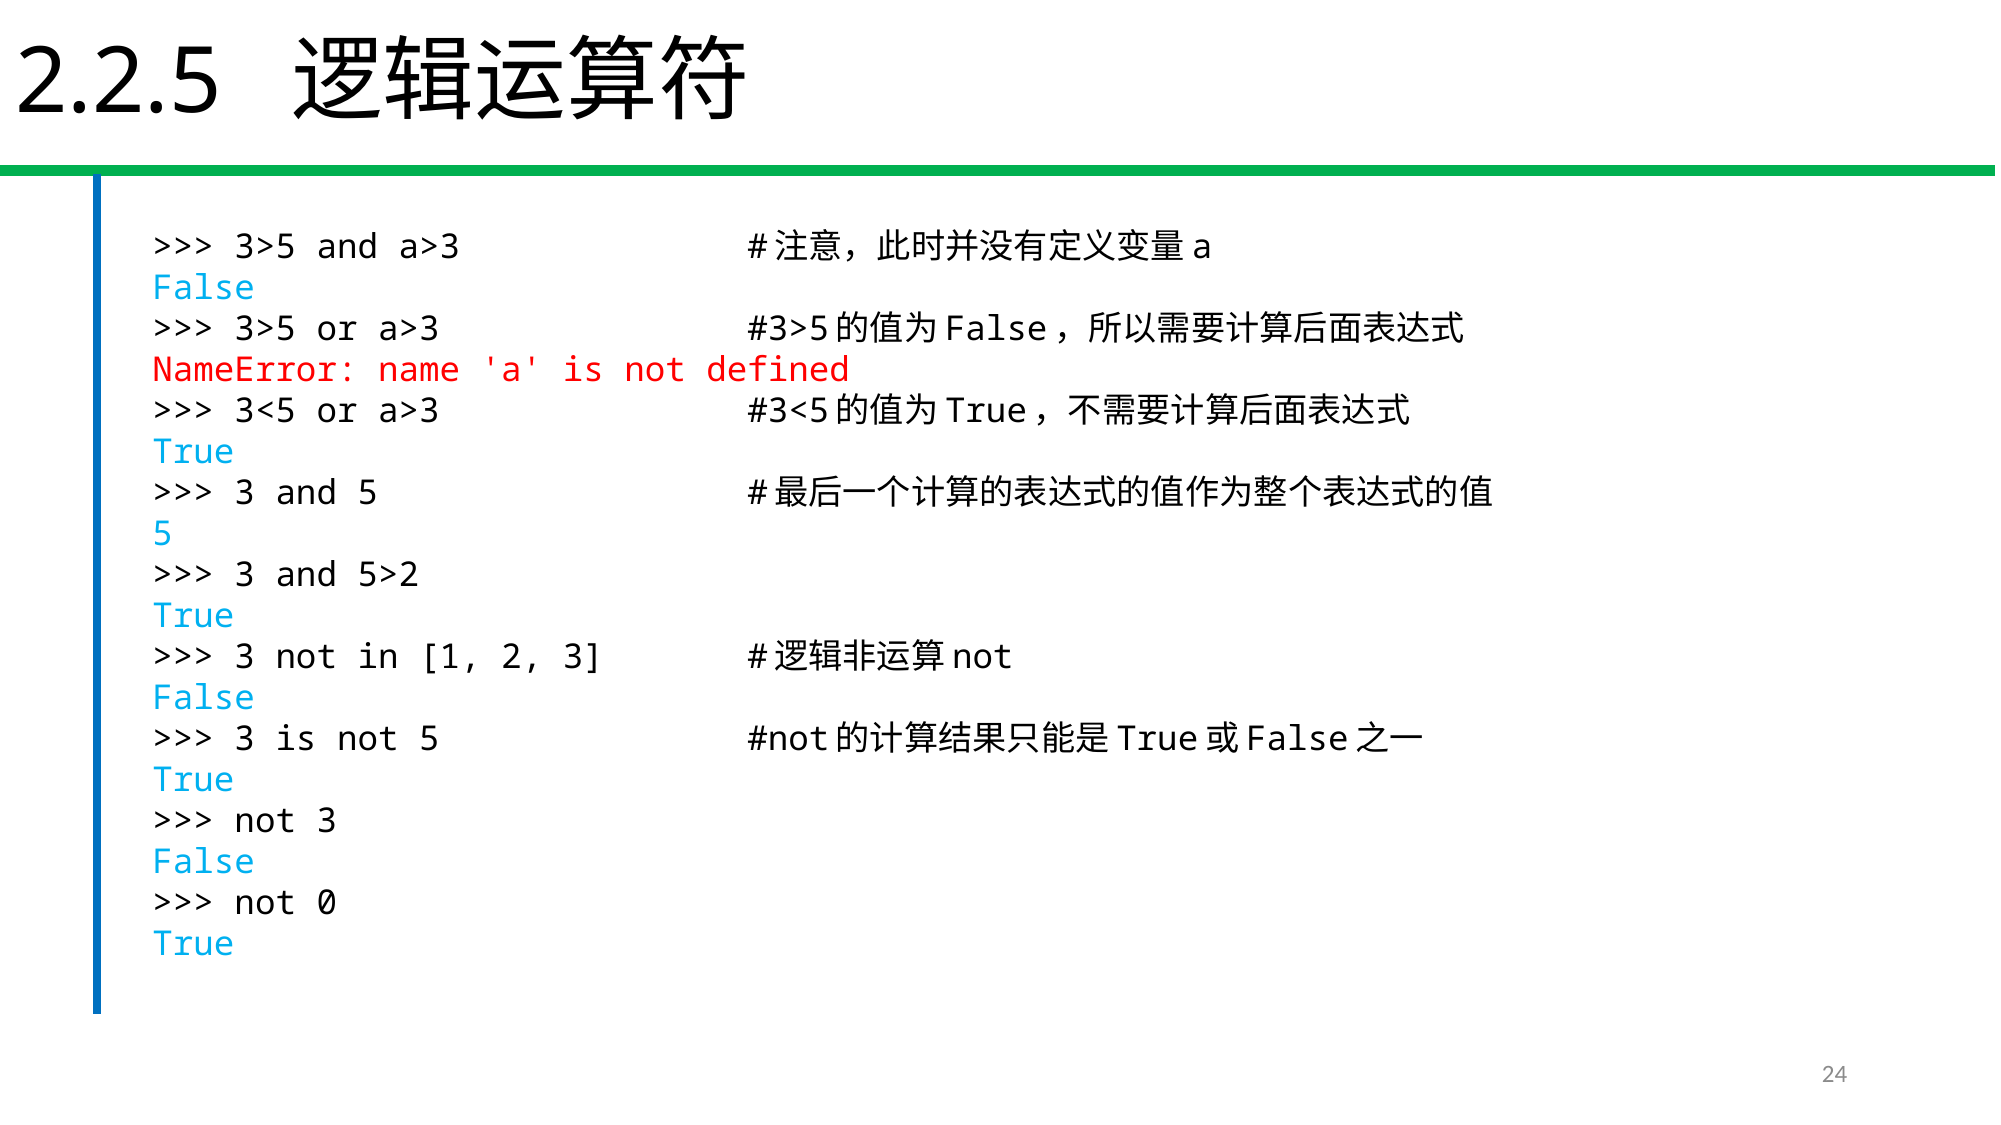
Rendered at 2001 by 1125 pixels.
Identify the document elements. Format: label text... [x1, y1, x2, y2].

slide_number 24 [1412, 1042, 1863, 1103]
list >>> 3>5 and a>3 #注意，此时并没有定义变量a False >>> 3>5 or a>3 #3>5的值为False，所以需要计算后面表达式 NameError: name 'a' is not defined >>> 3<5 or a>3 #3<5的值为True，不需要计算后面表达式 True >>> 3 and 5 #最后一个计算的表达式的值作为整个表达式的值 5 >>> 3 and 5>2 True >>> 3 not in [1, 2, 3] #逻辑非运算not False >>> 3 is not 5 #not的计算结果只能是True或False之一 True >>> not 3 False >>> not 0 True [137, 216, 1863, 978]
title 2.2.5 逻辑运算符 [0, 0, 1995, 165]
